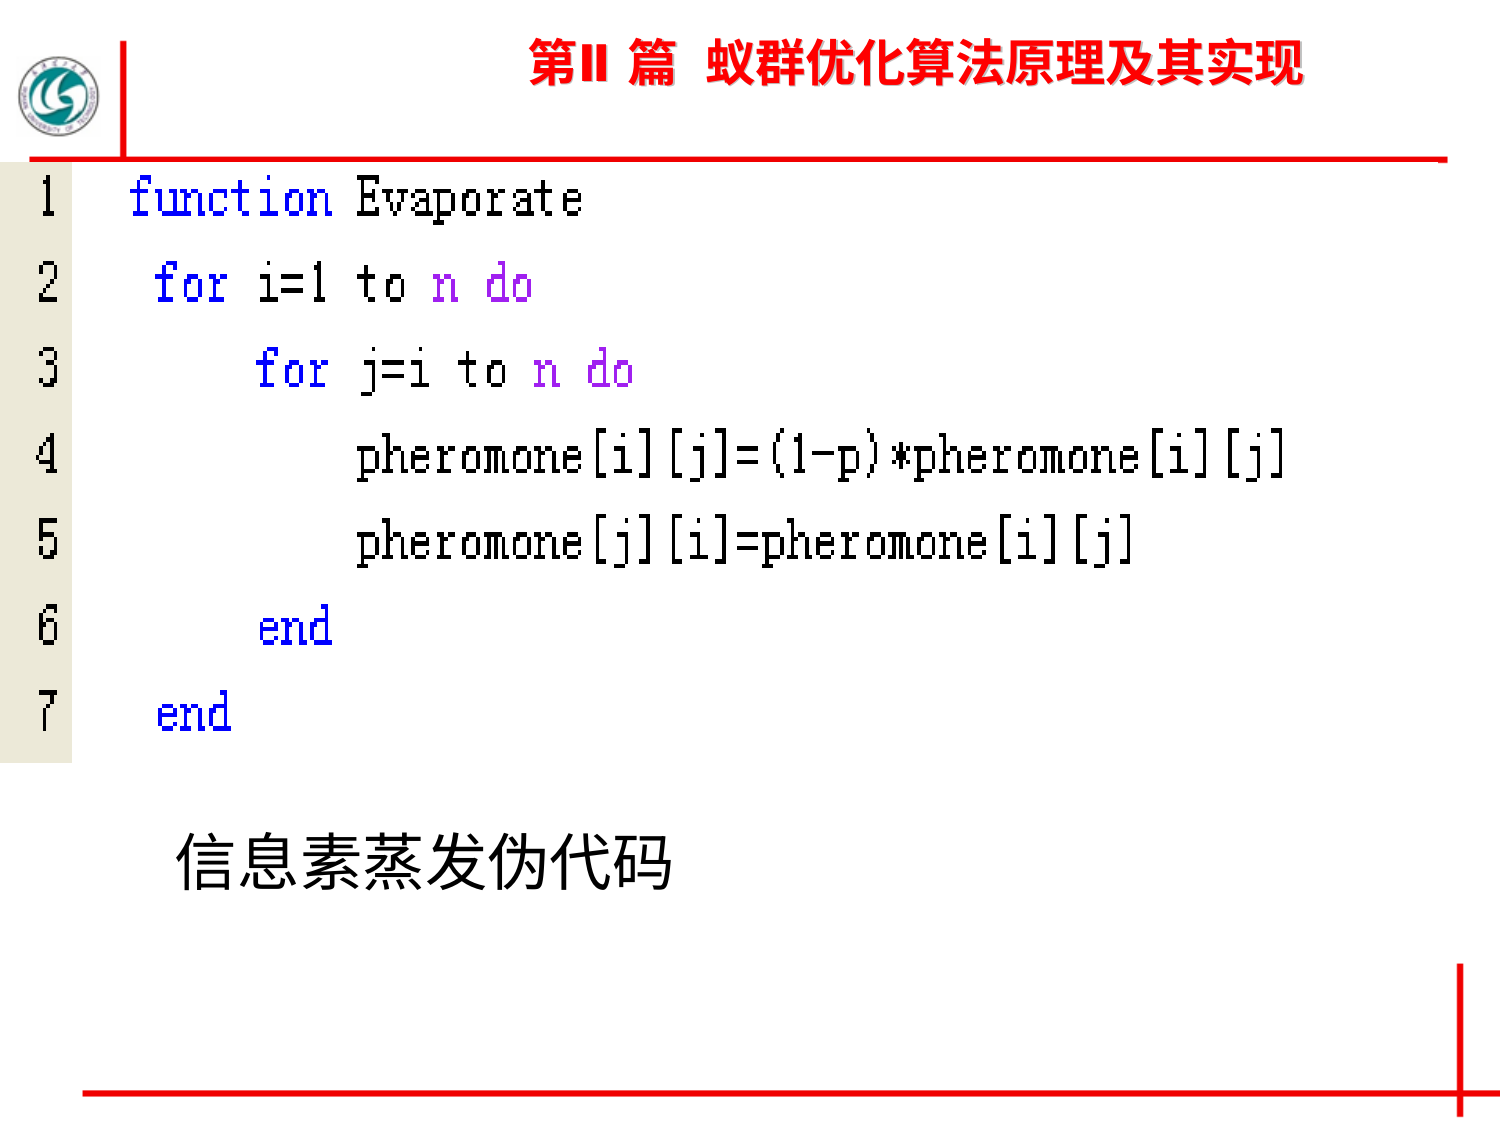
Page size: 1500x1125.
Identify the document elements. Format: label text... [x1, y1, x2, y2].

text_box 信息素蒸发伪代码 [160, 815, 690, 906]
picture [0, 0, 1500, 1125]
